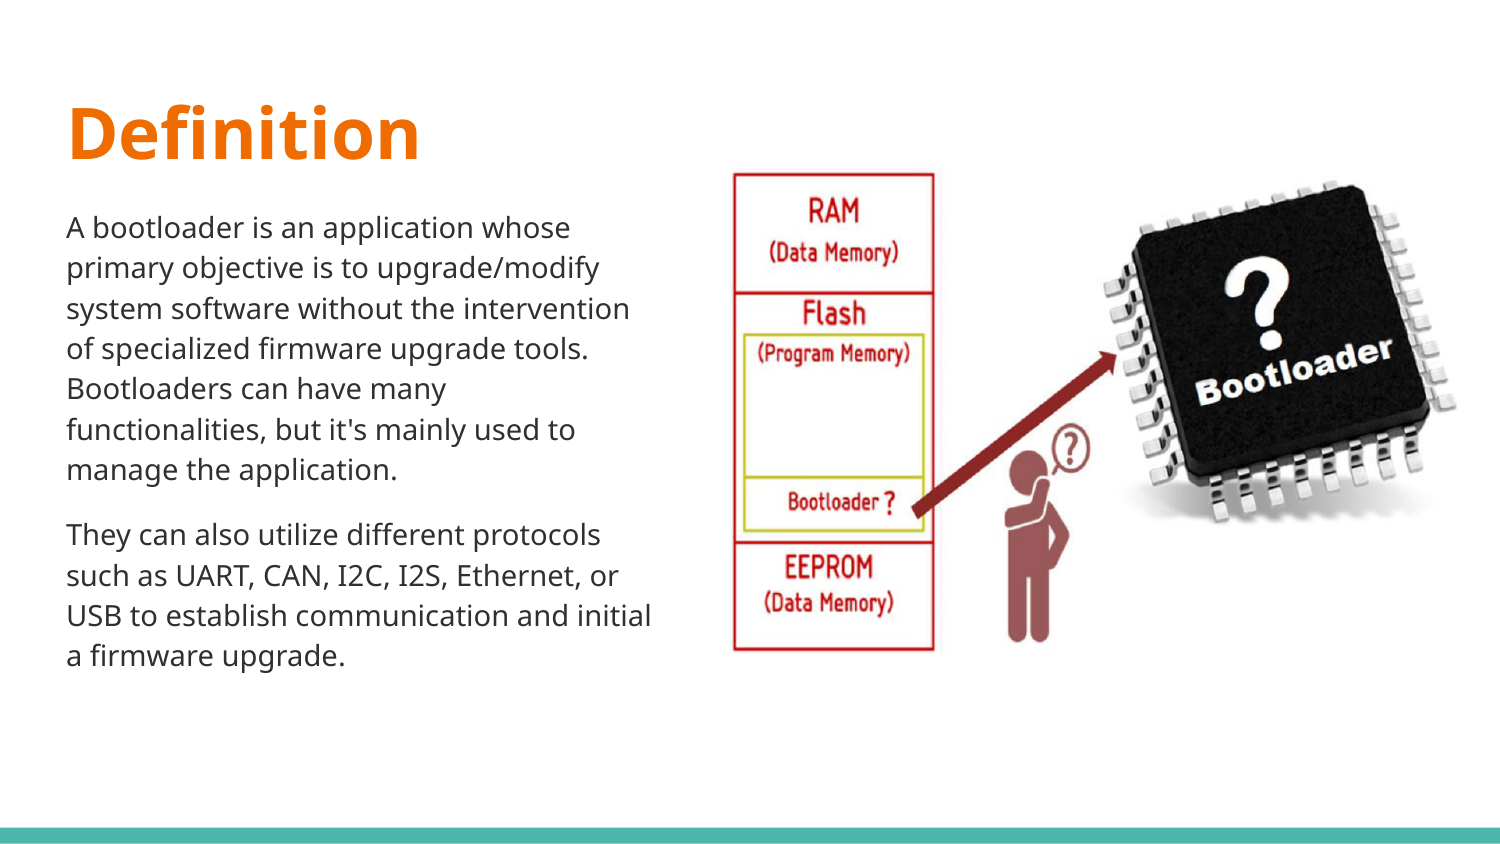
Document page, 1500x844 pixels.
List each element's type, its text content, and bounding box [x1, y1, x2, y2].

title Definition [51, 72, 1449, 189]
picture [728, 166, 1462, 654]
list A bootloader is an application whose primary objective is to upgrade/modify system software without the intervention of specialized firmware upgrade tools. Bootloaders can have many functionalities, but it's mainly used to manage the application. They can also utilize different protocols such as UART, CAN, I2C, I2S, Ethernet, or USB to establish communication and initial a firmware upgrade. [51, 189, 671, 750]
